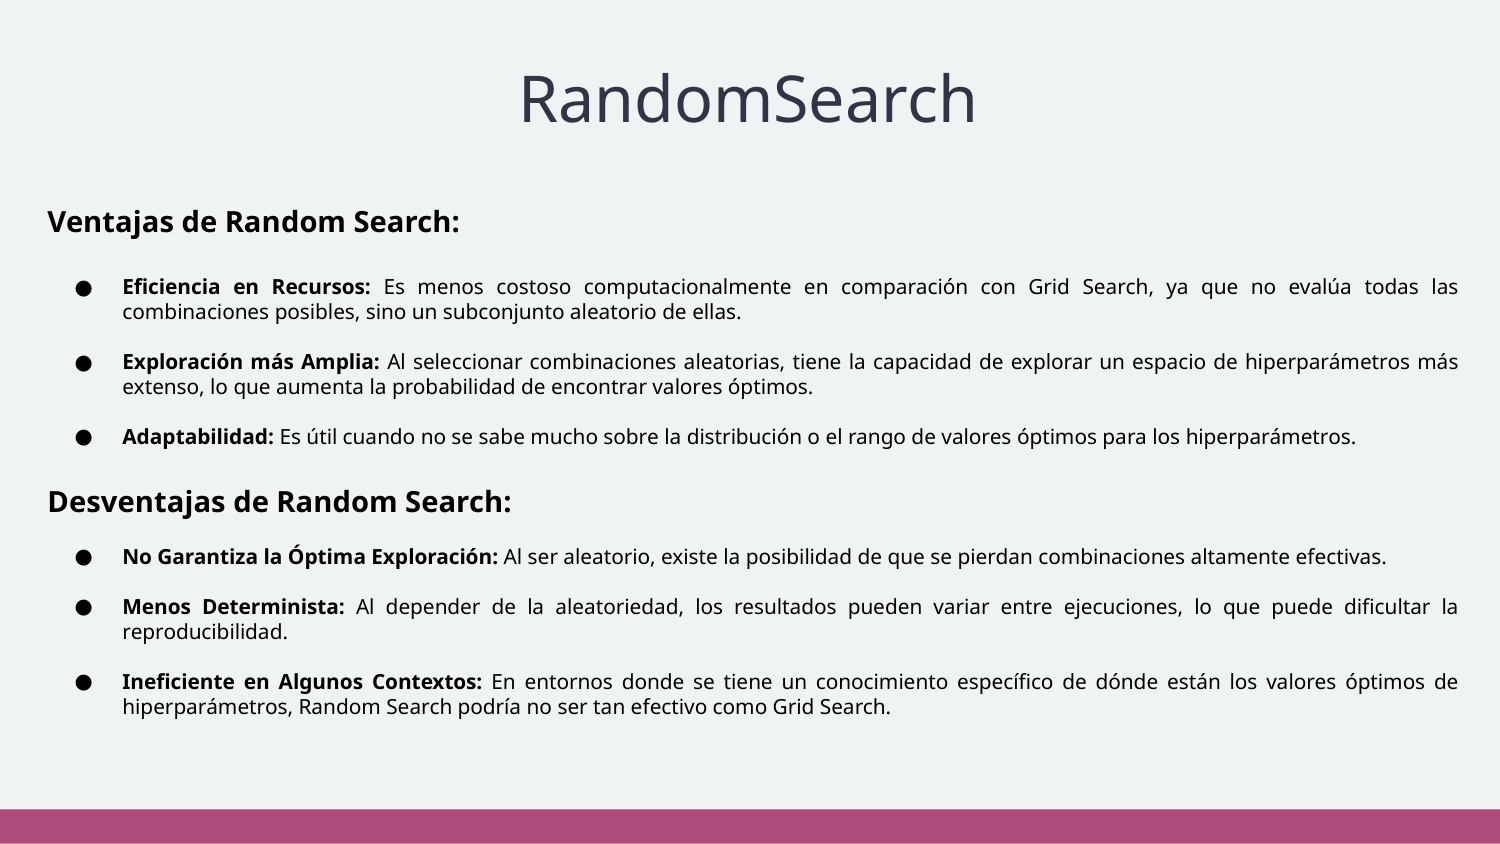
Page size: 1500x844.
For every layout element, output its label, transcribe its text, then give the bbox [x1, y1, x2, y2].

title RandomSearch [46, 42, 1450, 163]
text_box Ventajas de Random Search: Eficiencia en Recursos: Es menos costoso computacionalmente en comparación con Grid Search, ya que no evalúa todas las combinaciones posibles, sino un subconjunto aleatorio de ellas. Exploración más Amplia: Al seleccionar combinaciones aleatorias, tiene la capacidad de explorar un espacio de hiperparámetros más extenso, lo que aumenta la probabilidad de encontrar valores óptimos. Adaptabilidad: Es útil cuando no se sabe mucho sobre la distribución o el rango de valores óptimos para los hiperparámetros. Desventajas de Random Search: No Garantiza la Óptima Exploración: Al ser aleatorio, existe la posibilidad de que se pierdan combinaciones altamente efectivas. Menos Determinista: Al depender de la aleatoriedad, los resultados pueden variar entre ejecuciones, lo que puede dificultar la reproducibilidad. Ineficiente en Algunos Contextos: En entornos donde se tiene un conocimiento específico de dónde están los valores óptimos de hiperparámetros, Random Search podría no ser tan efectivo como Grid Search. [32, 163, 1474, 794]
